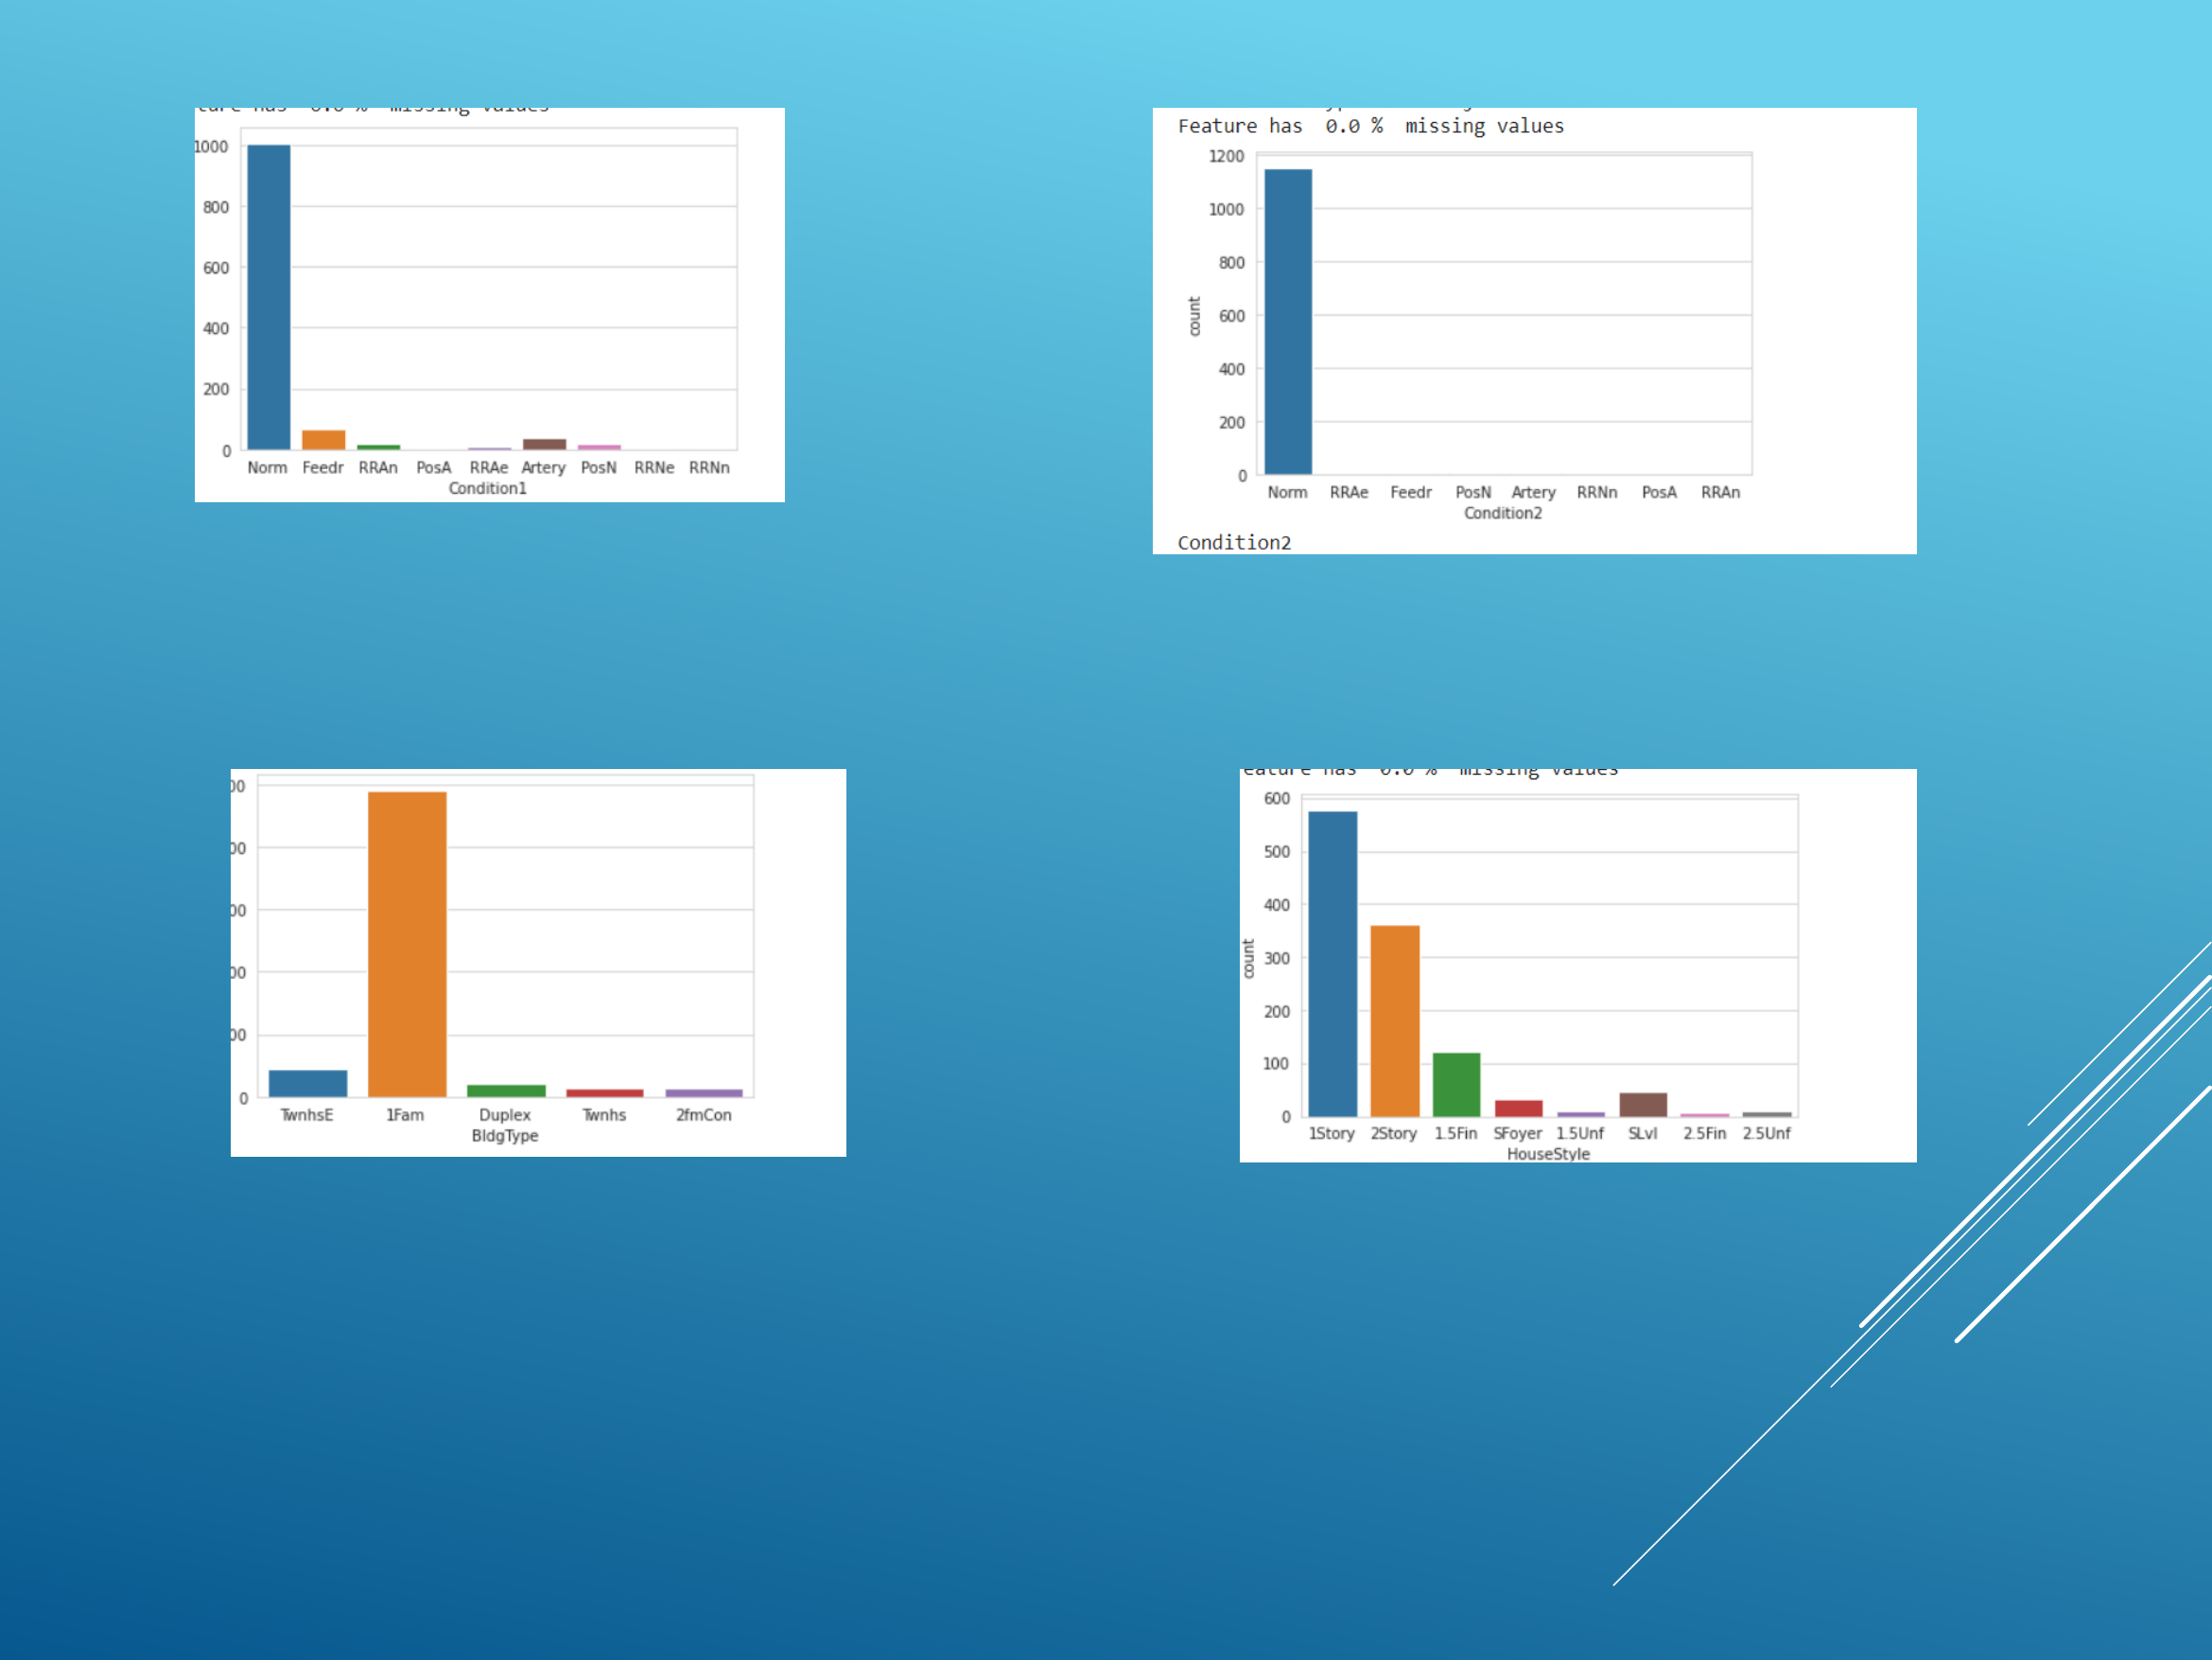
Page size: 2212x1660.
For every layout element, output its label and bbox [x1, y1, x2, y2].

picture [1240, 769, 1918, 1163]
picture [1153, 108, 1918, 555]
picture [231, 769, 846, 1157]
picture [195, 108, 785, 503]
